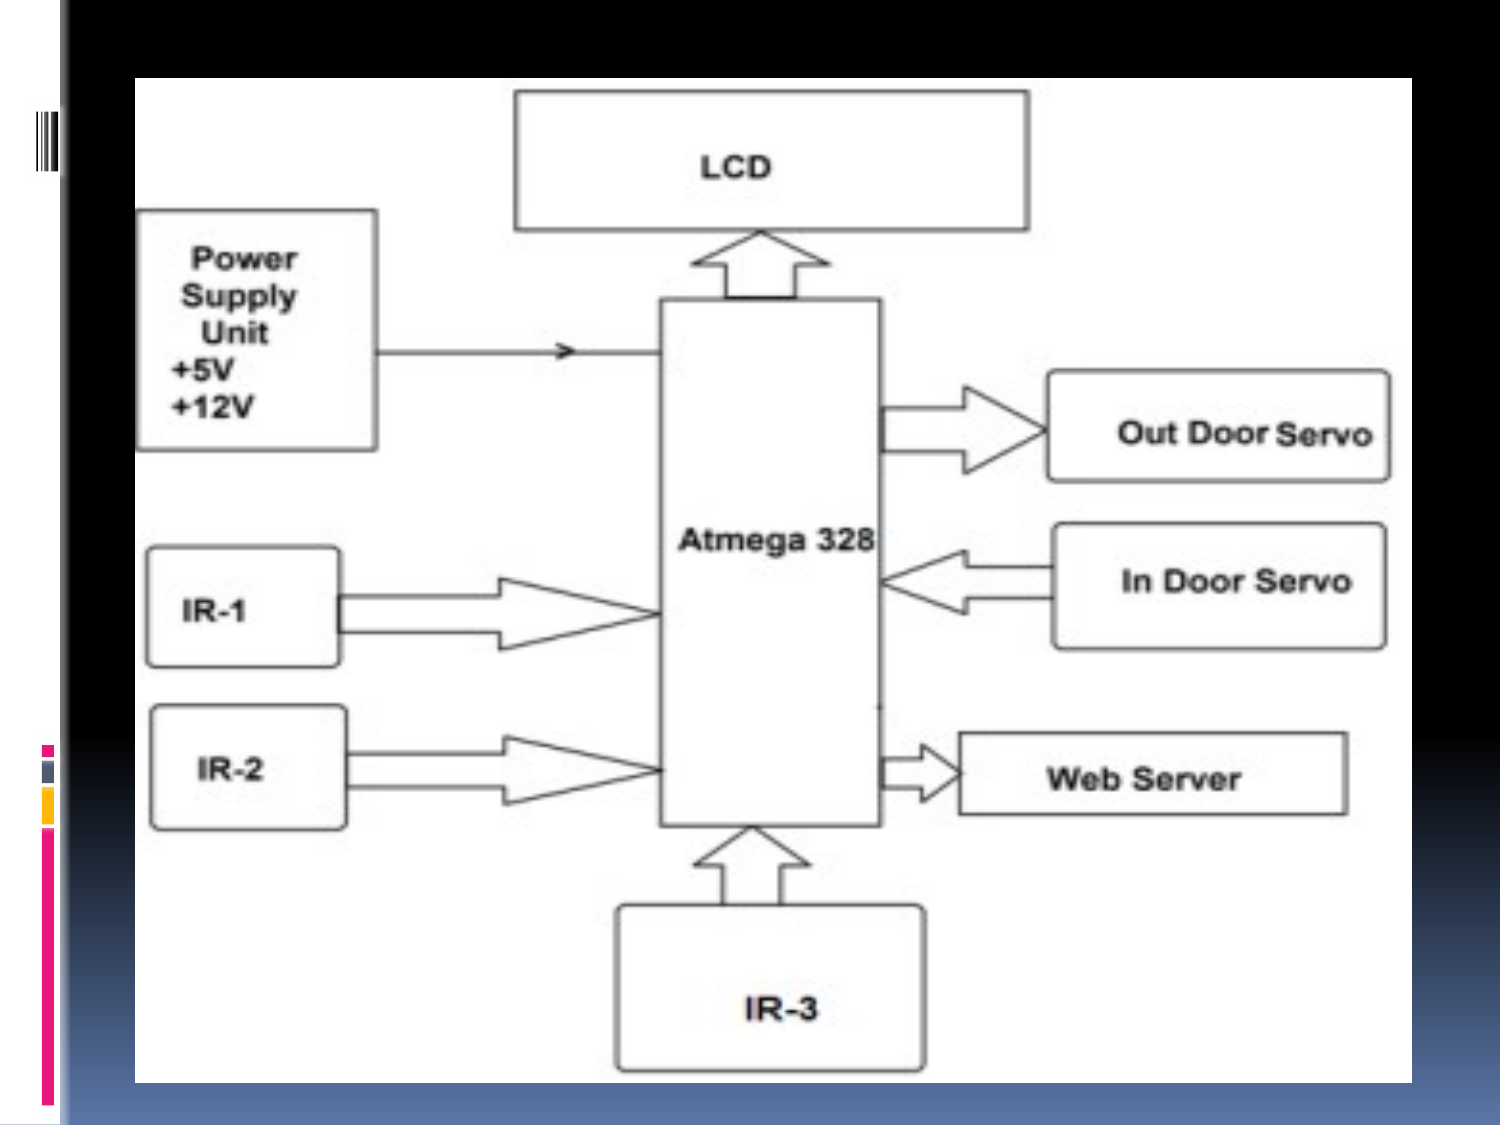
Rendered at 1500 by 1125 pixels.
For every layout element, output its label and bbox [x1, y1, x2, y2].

list [135, 77, 1412, 1083]
